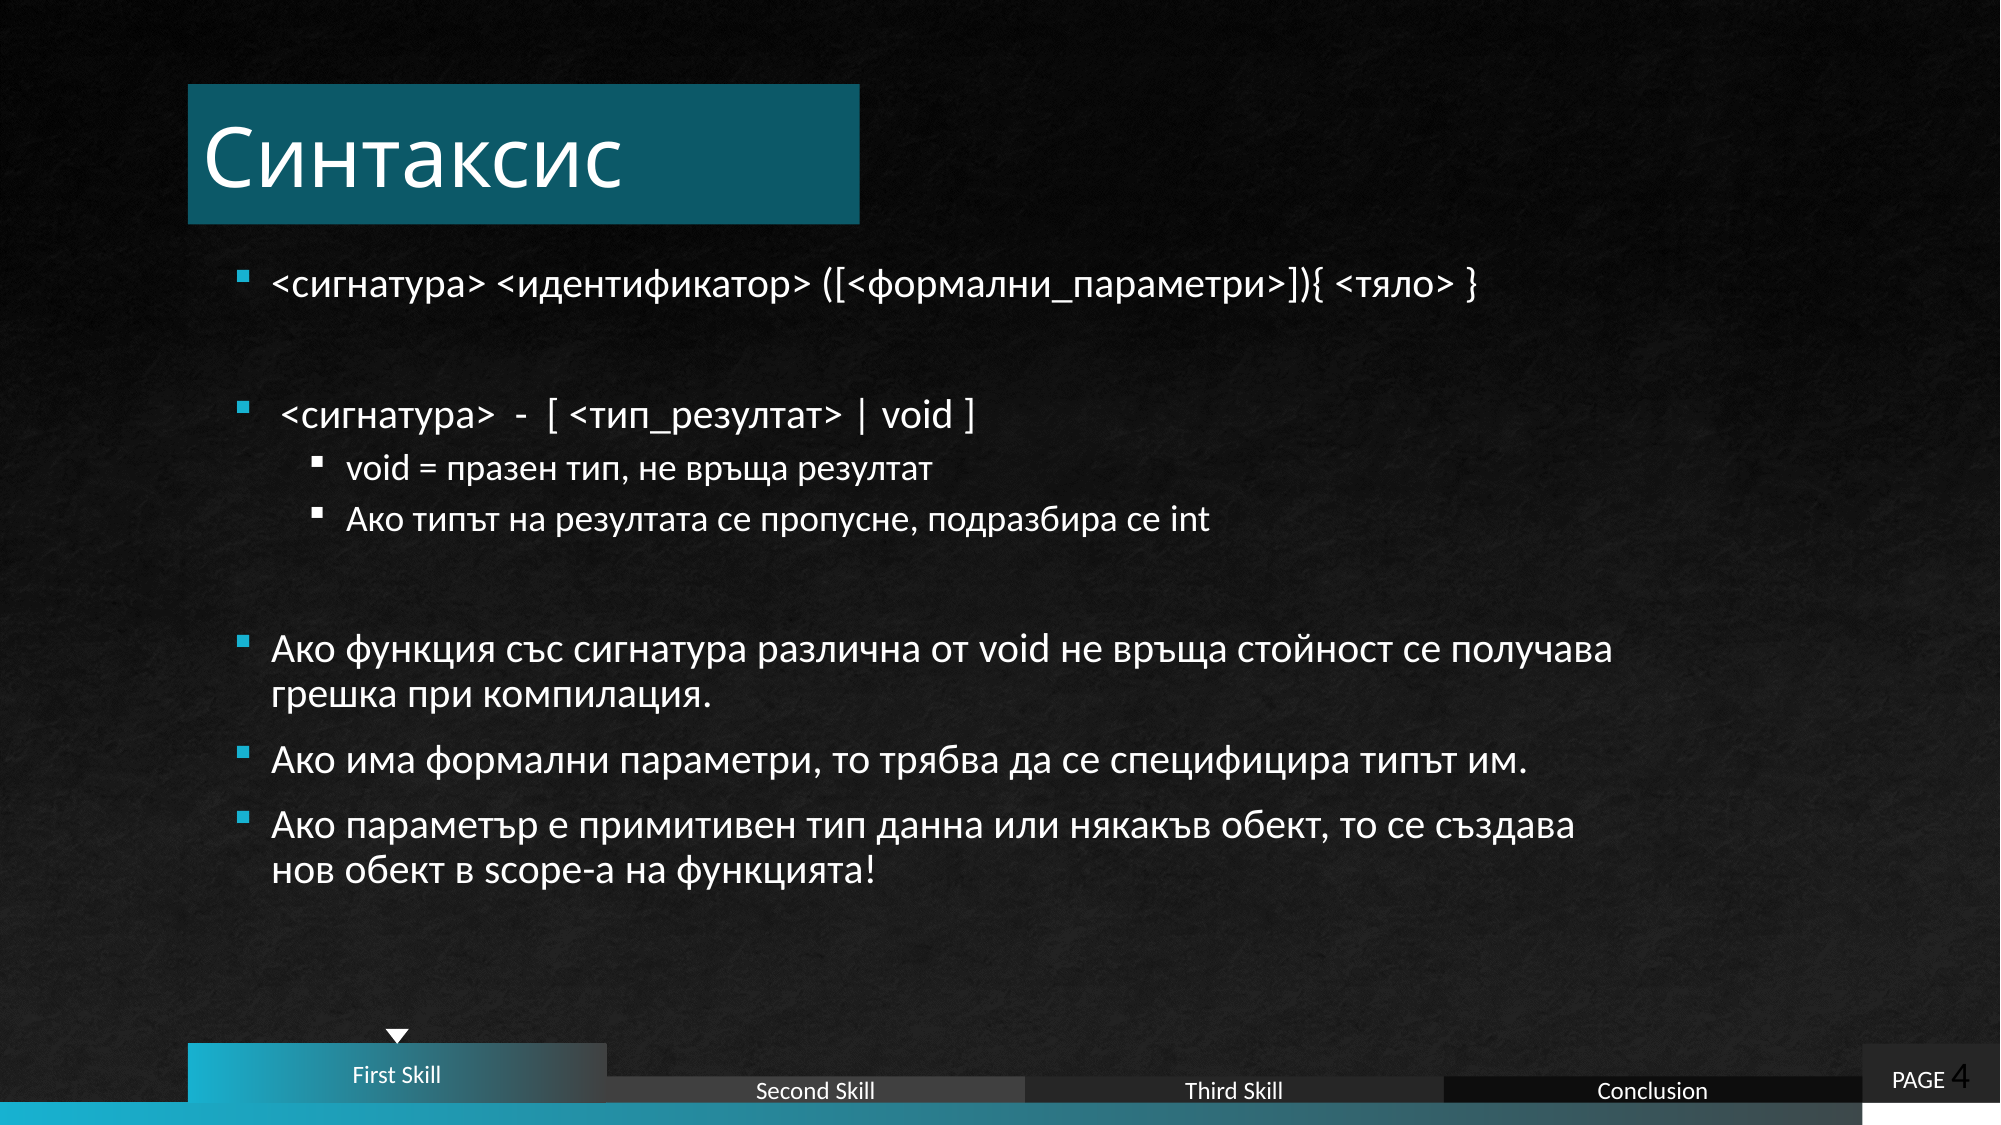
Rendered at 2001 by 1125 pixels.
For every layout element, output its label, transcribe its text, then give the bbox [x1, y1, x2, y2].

title Синтаксис [187, 84, 860, 225]
text_box [385, 1028, 409, 1044]
text_box PAGE 4 [1862, 1043, 2000, 1103]
text_box First Skill [187, 1043, 607, 1103]
picture [0, 0, 2000, 1103]
text_box Third Skill [1025, 1076, 1443, 1103]
text_box Conclusion [1443, 1076, 1863, 1103]
list <сигнатура> <идентификатор> ([<формални_параметри>]){ <тяло> } <сигнатура> - [ <тип_резултат> | void ] void = празен тип, не връща резултат Ако типът на резултата се пропусне, подразбира се int Ако функция със сигнатура различна от void не връща стойност се получава грешка при компилация. Ако има формални параметри, то трябва да се специфицира типът им. Ако параметър е примитивен тип данна или някакъв обект, то се създава нов обект в scope-а на функцията! [218, 253, 1654, 1028]
text_box Second Skill [606, 1076, 1025, 1103]
